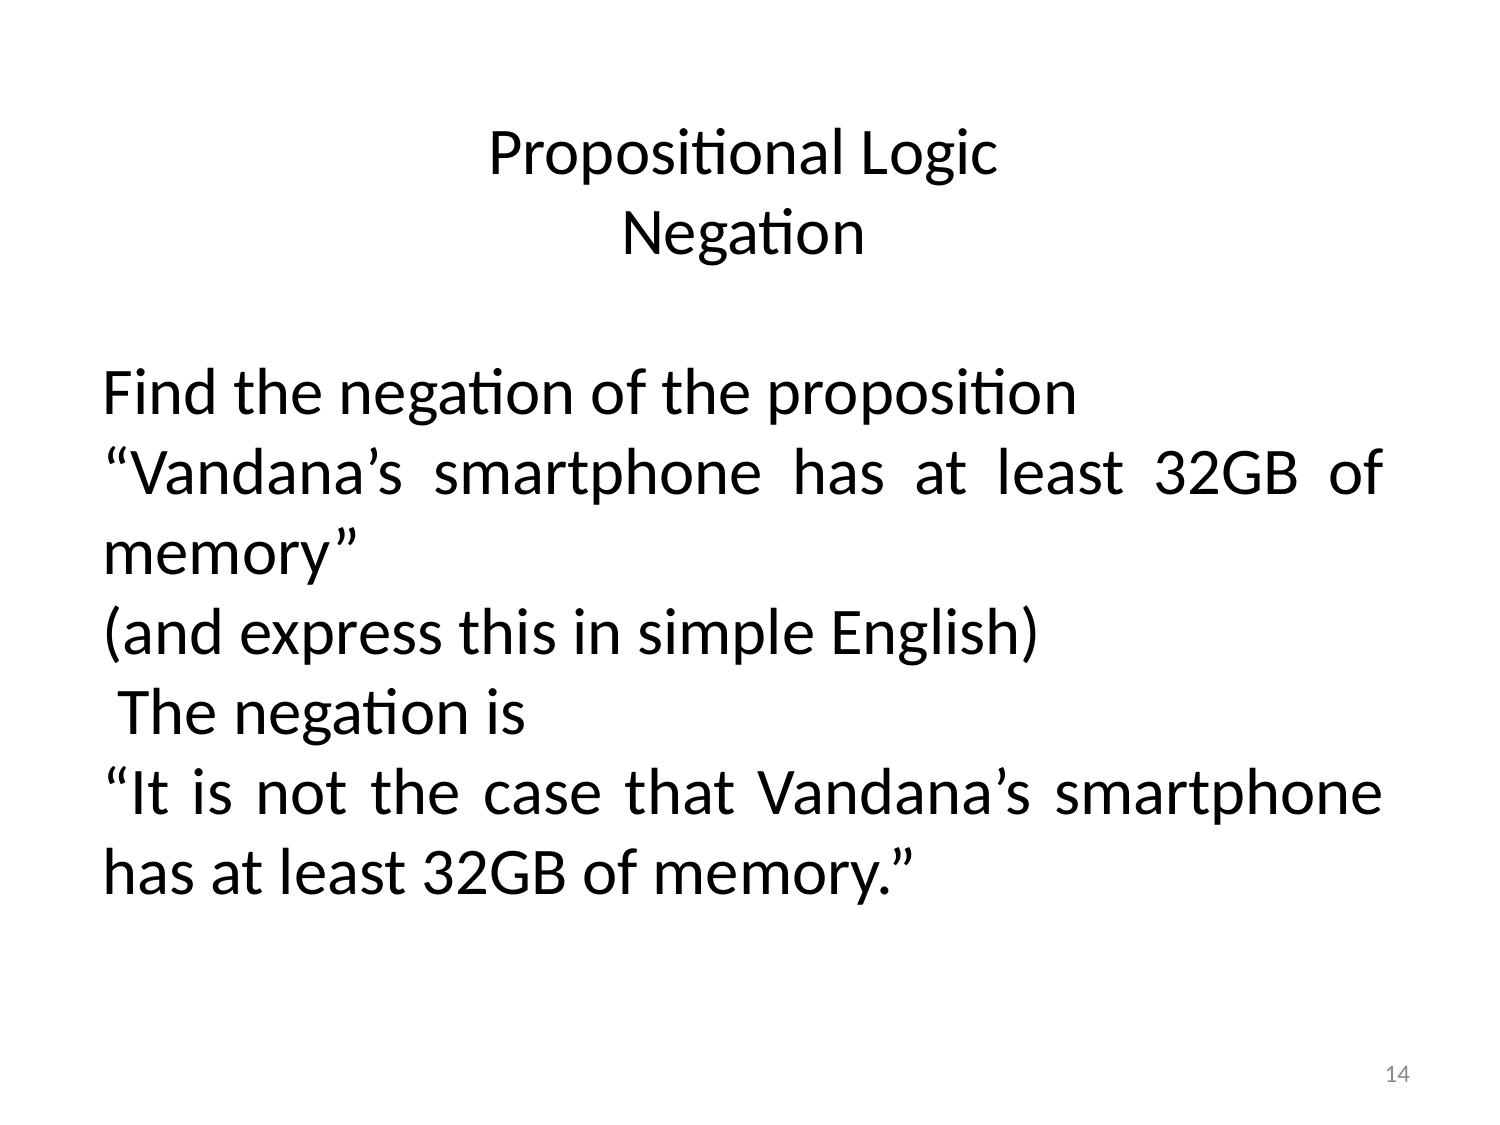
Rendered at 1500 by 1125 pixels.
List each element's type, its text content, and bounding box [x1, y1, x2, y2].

text_box Propositional Logic Negation Find the negation of the proposition “Vandana’s smartphone has at least 32GB of memory” (and express this in simple English) The negation is “It is not the case that Vandana’s smartphone has at least 32GB of memory.” [87, 99, 1400, 1075]
slide_number 14 [1074, 1042, 1425, 1103]
